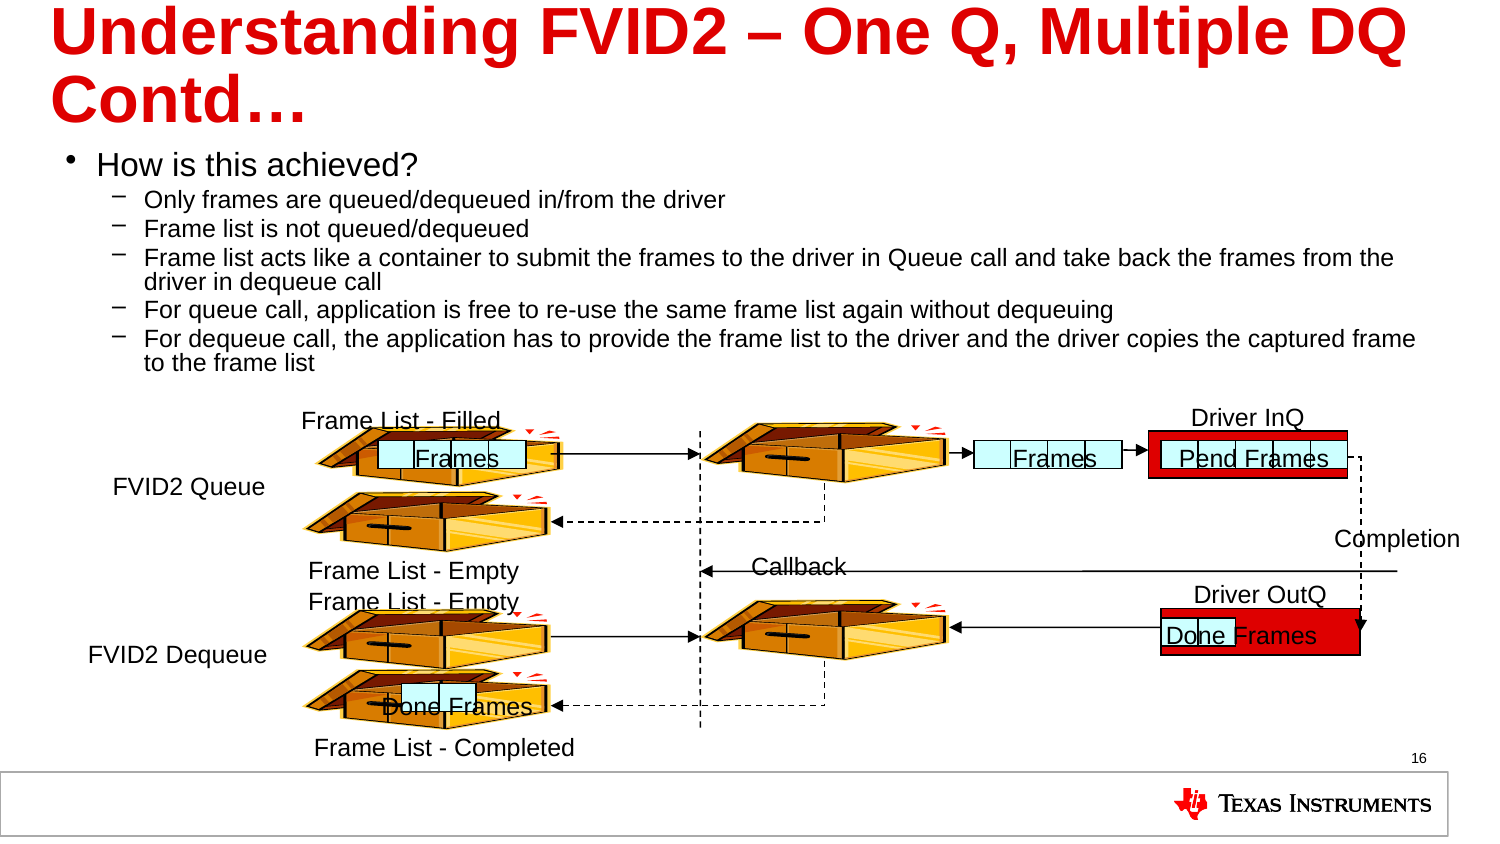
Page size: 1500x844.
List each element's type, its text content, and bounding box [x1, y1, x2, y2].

title Understanding FVID2 – One Q, Multiple DQ Contd… [37, 17, 1426, 119]
picture [1174, 788, 1431, 820]
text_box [65, 393, 1485, 770]
list How is this achieved? Only frames are queued/dequeued in/from the driver Frame list is not queued/dequeued Frame list acts like a container to submit the frames to the driver in Queue call and take back the frames from the driver in dequeue call For queue call, application is free to re-use the same frame list again without dequeuing For dequeue call, the application has to provide the frame list to the driver and the driver copies the captured frame to the frame list [52, 141, 1443, 404]
